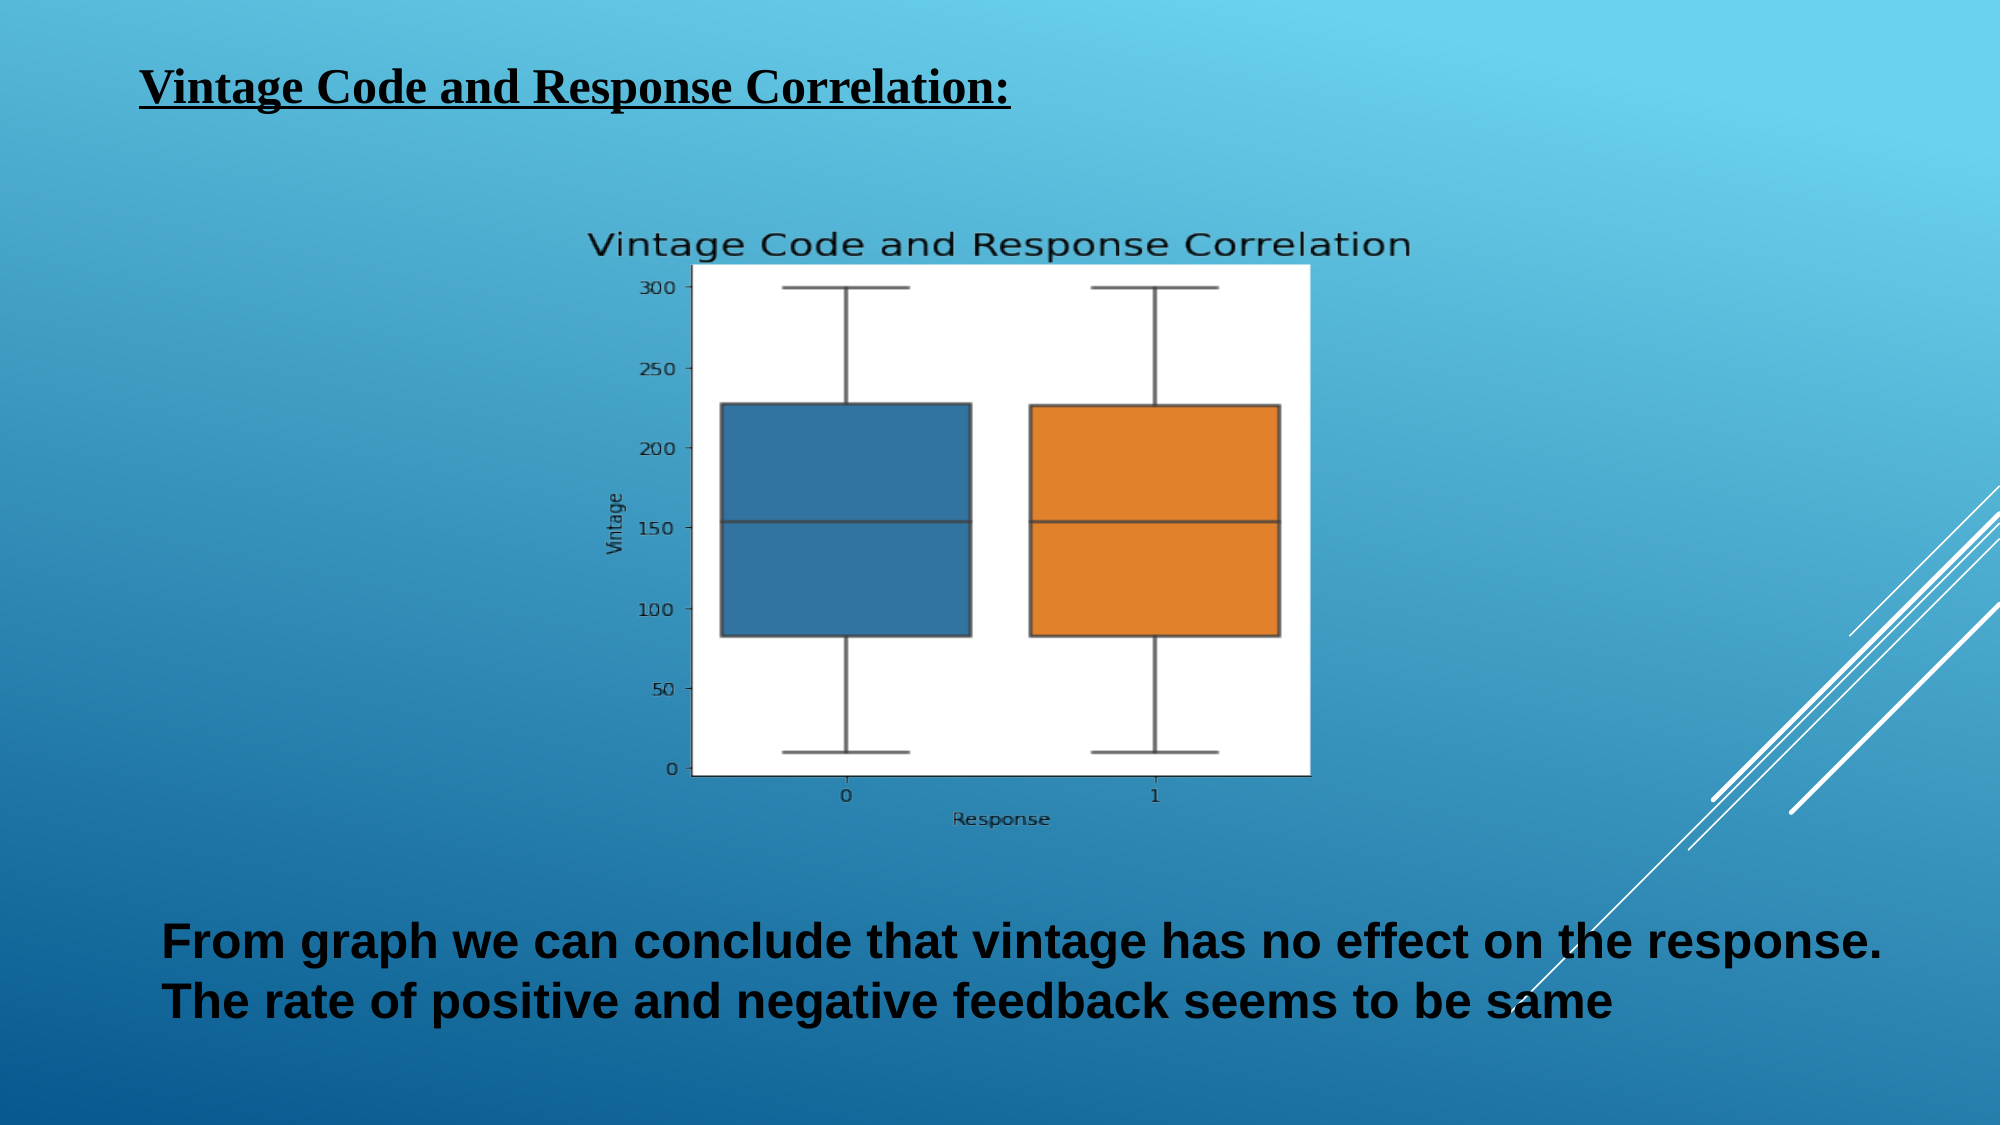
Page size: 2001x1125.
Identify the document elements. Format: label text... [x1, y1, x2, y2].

title From graph we can conclude that vintage has no effect on the response. The rate of positive and negative feedback seems to be same [146, 814, 1964, 1062]
picture [573, 220, 1427, 839]
text_box Vintage Code and Response Correlation: [123, 45, 1223, 121]
